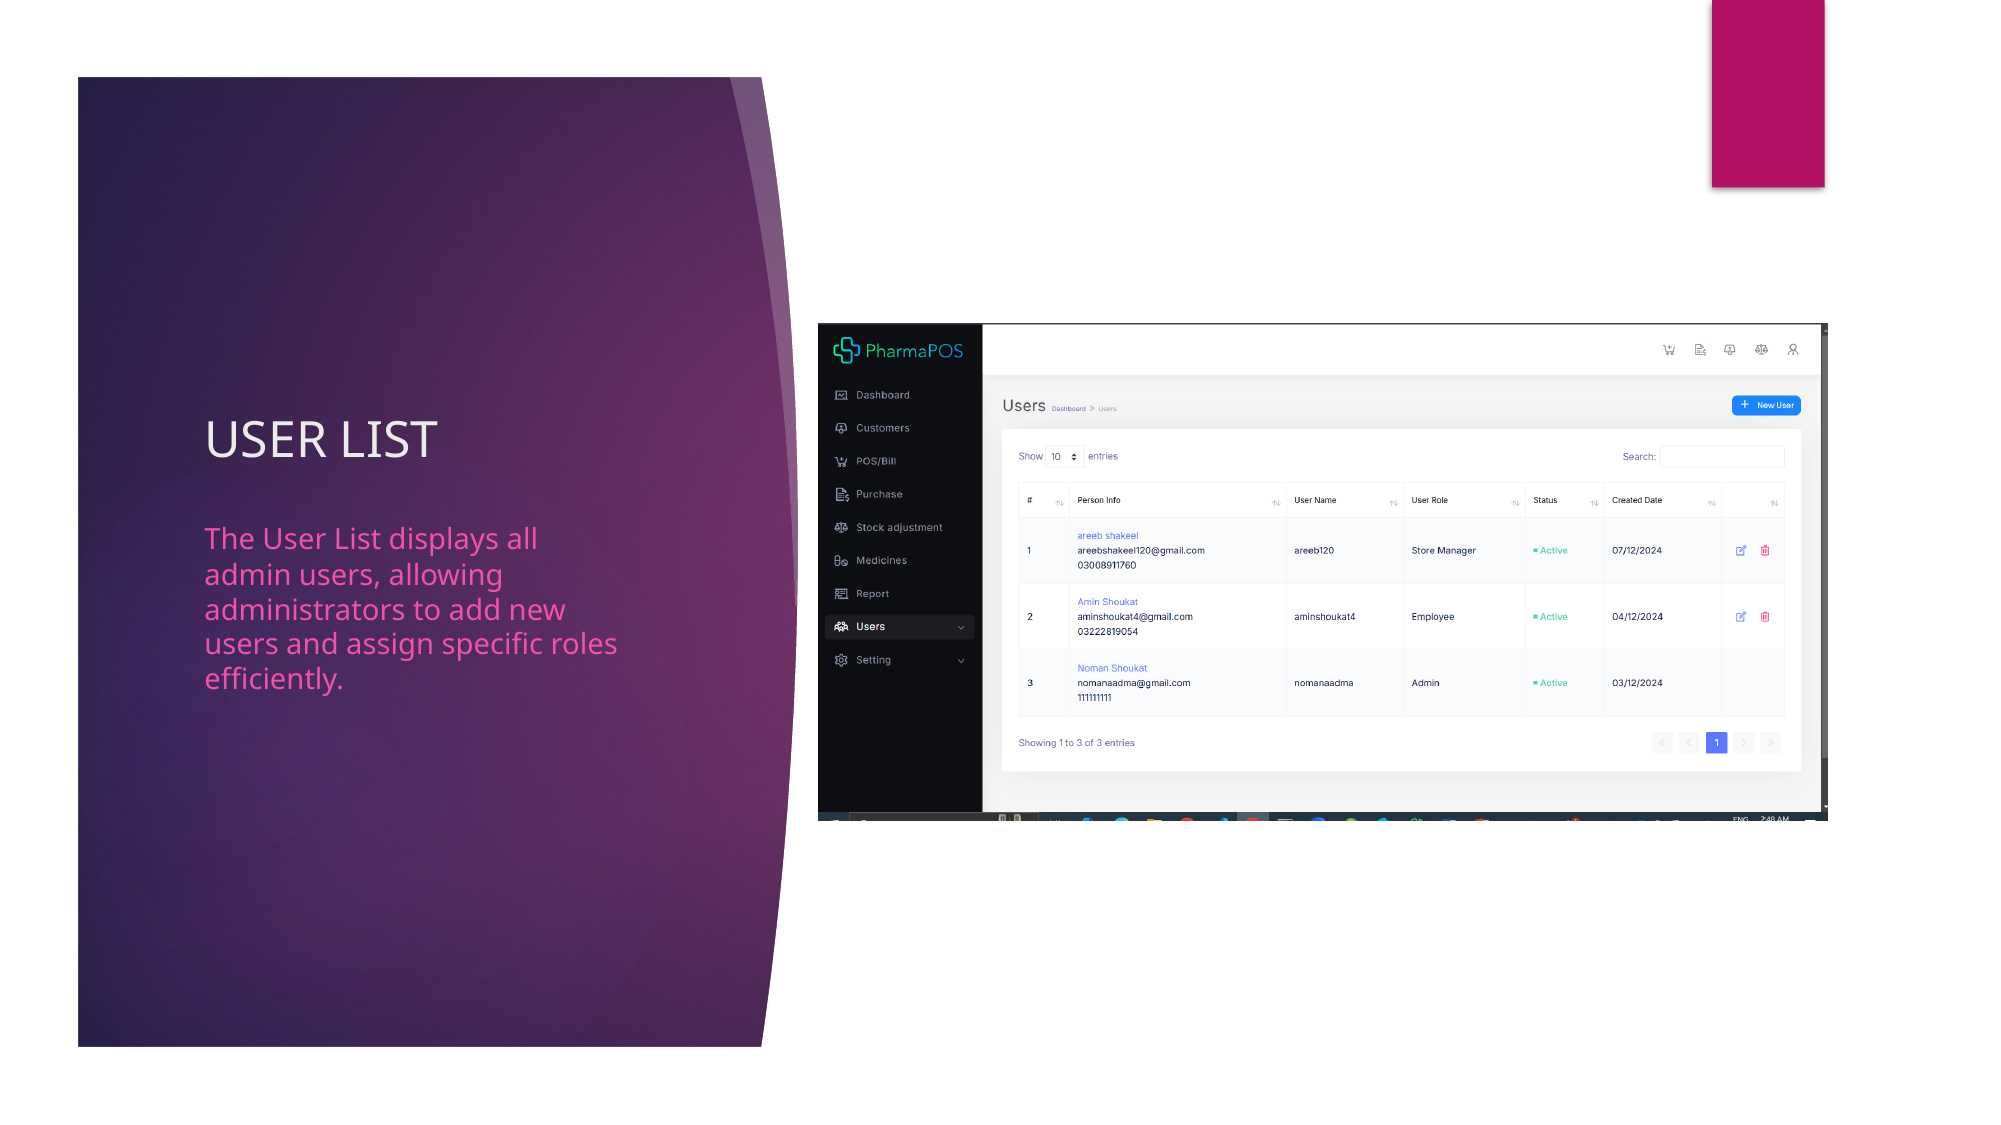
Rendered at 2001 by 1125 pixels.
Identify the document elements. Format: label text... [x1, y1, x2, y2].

title USER LIST [189, 212, 648, 475]
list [818, 323, 1829, 821]
list The User List displays all admin users, allowing administrators to add new users and assign specific roles efficiently. [189, 513, 648, 989]
